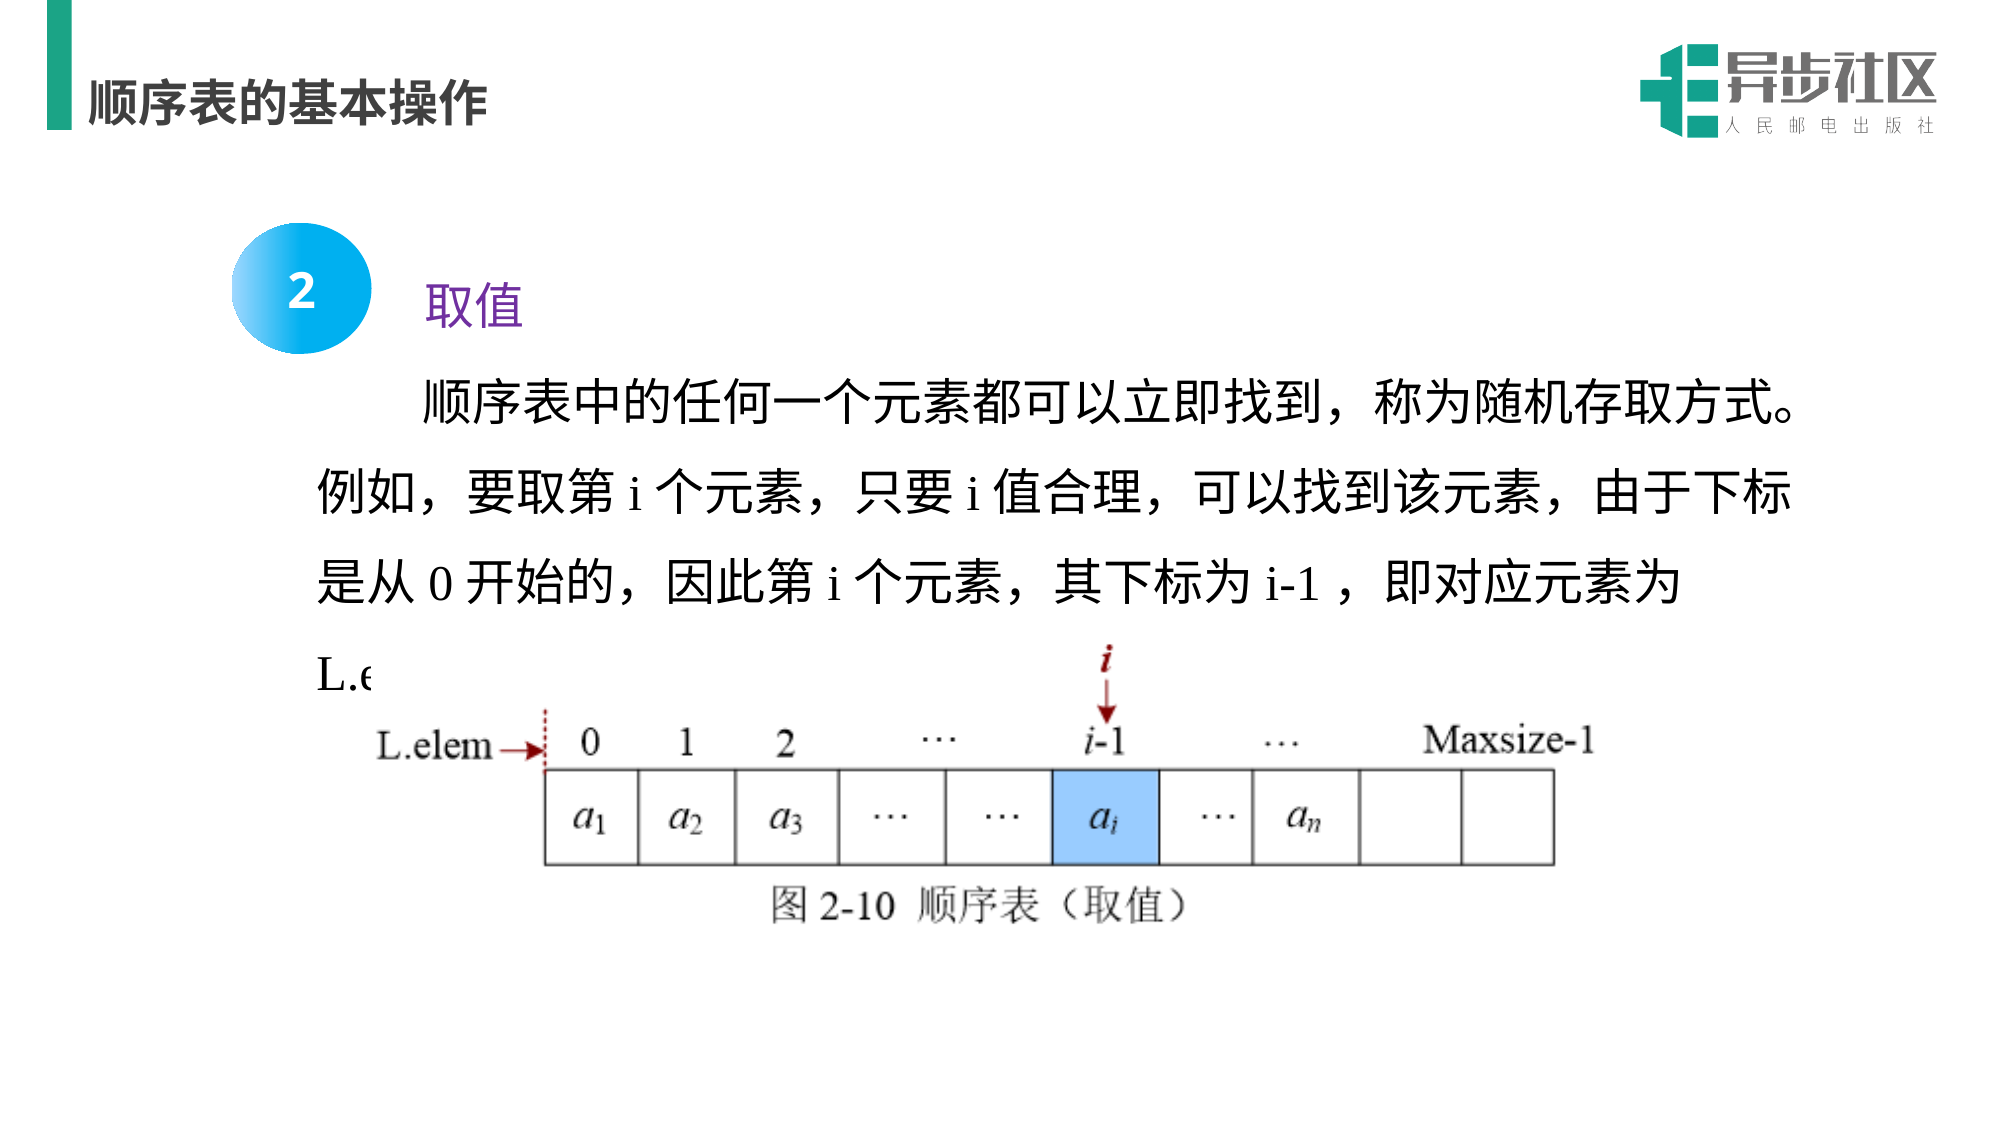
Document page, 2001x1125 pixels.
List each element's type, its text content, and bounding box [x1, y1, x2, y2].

text_box 顺序表的基本操作 [73, 64, 504, 139]
text_box 取值 [409, 237, 540, 332]
text_box 2 [230, 221, 373, 355]
text_box 顺序表中的任何一个元素都可以立即找到，称为随机存取方式。例如，要取第i个元素，只要i值合理，可以找到该元素，由于下标是从0开始的，因此第i个元素，其下标为i-1，即对应元素为L.elem[i-1]。 [301, 332, 1848, 708]
text_box [46, 0, 73, 131]
picture [371, 639, 1601, 932]
picture [1639, 36, 1948, 151]
